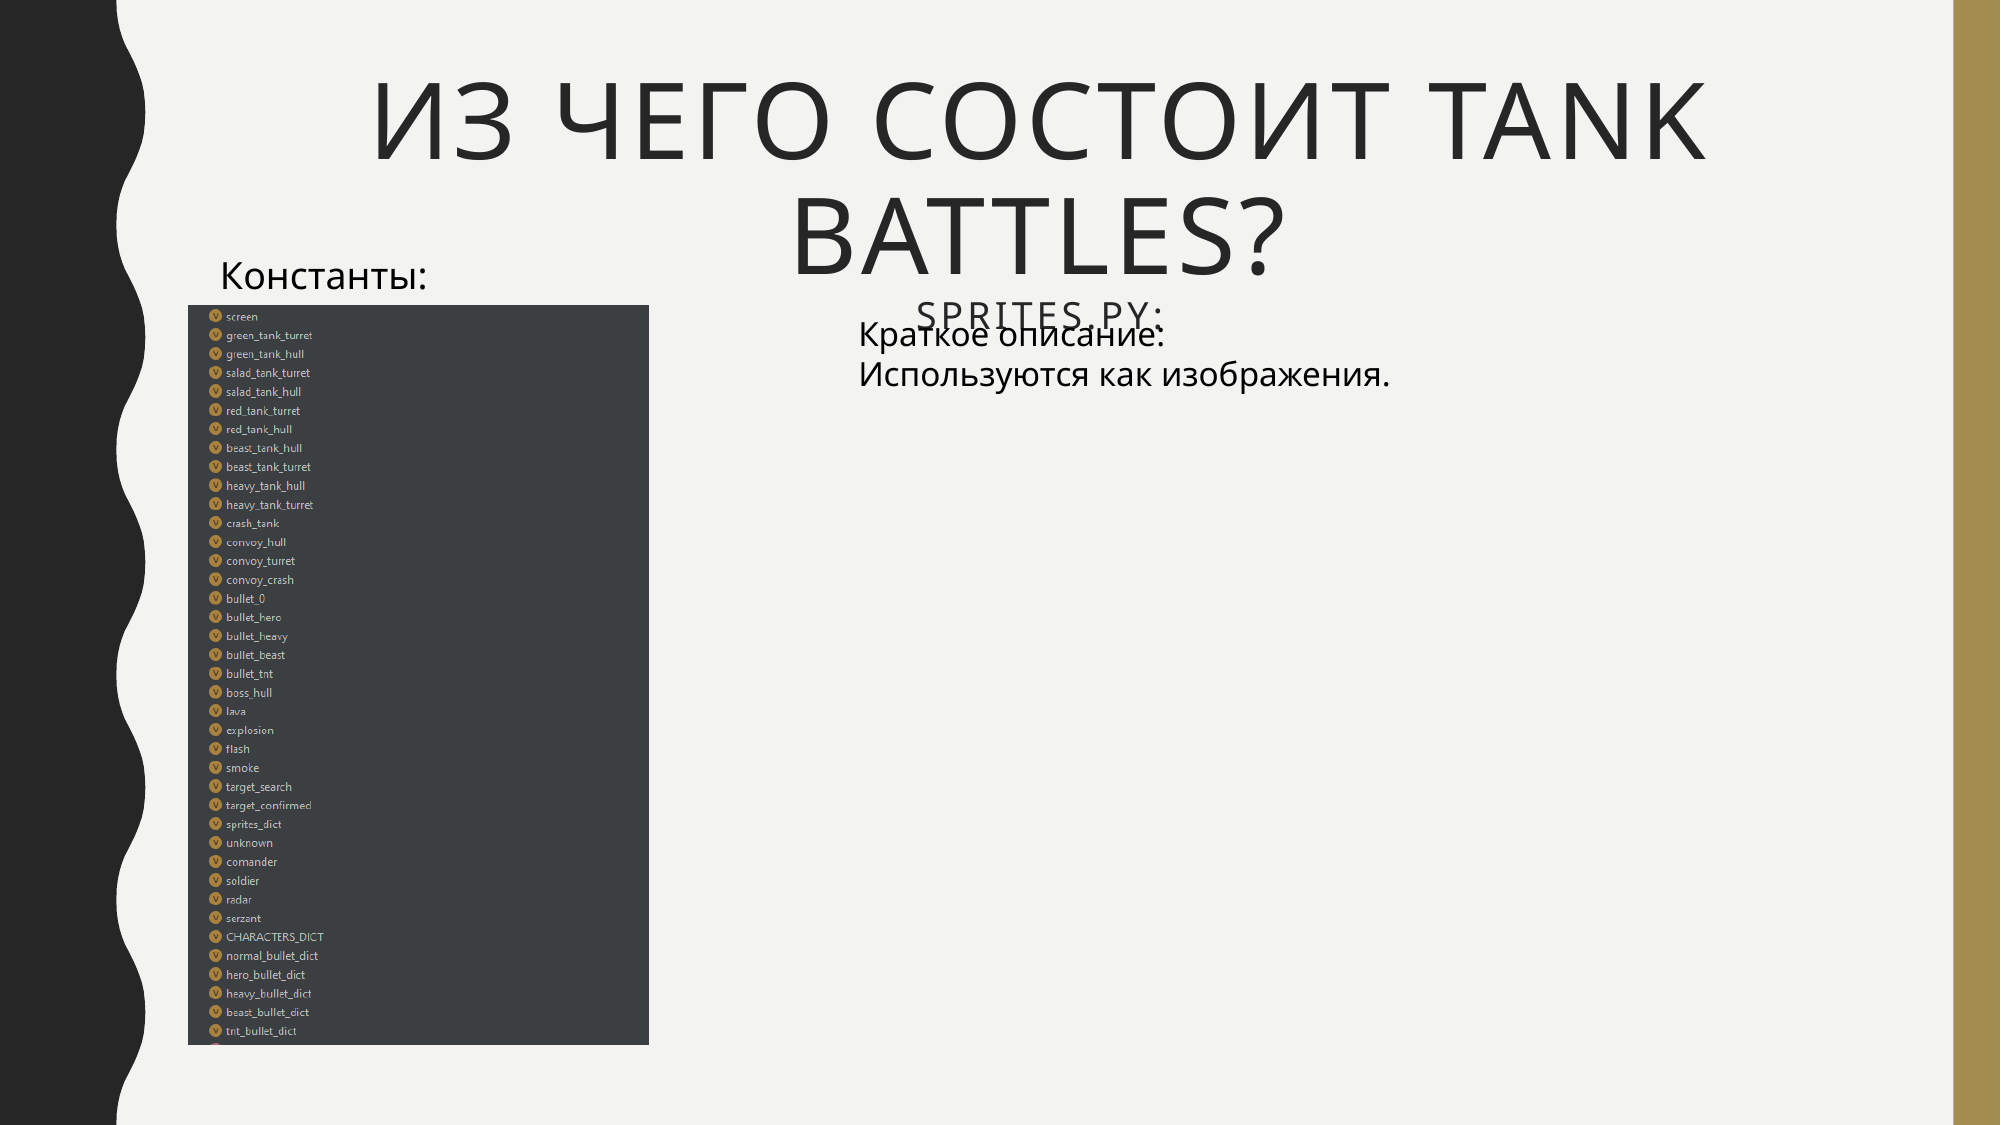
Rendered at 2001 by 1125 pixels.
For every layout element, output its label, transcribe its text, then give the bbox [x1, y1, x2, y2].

text_box Константы: [205, 244, 844, 305]
title Из чего состоит tank battles? sprites.py: [205, 60, 1875, 306]
picture [188, 305, 649, 1045]
text_box Краткое описание: Используются как изображения. [843, 305, 1857, 401]
